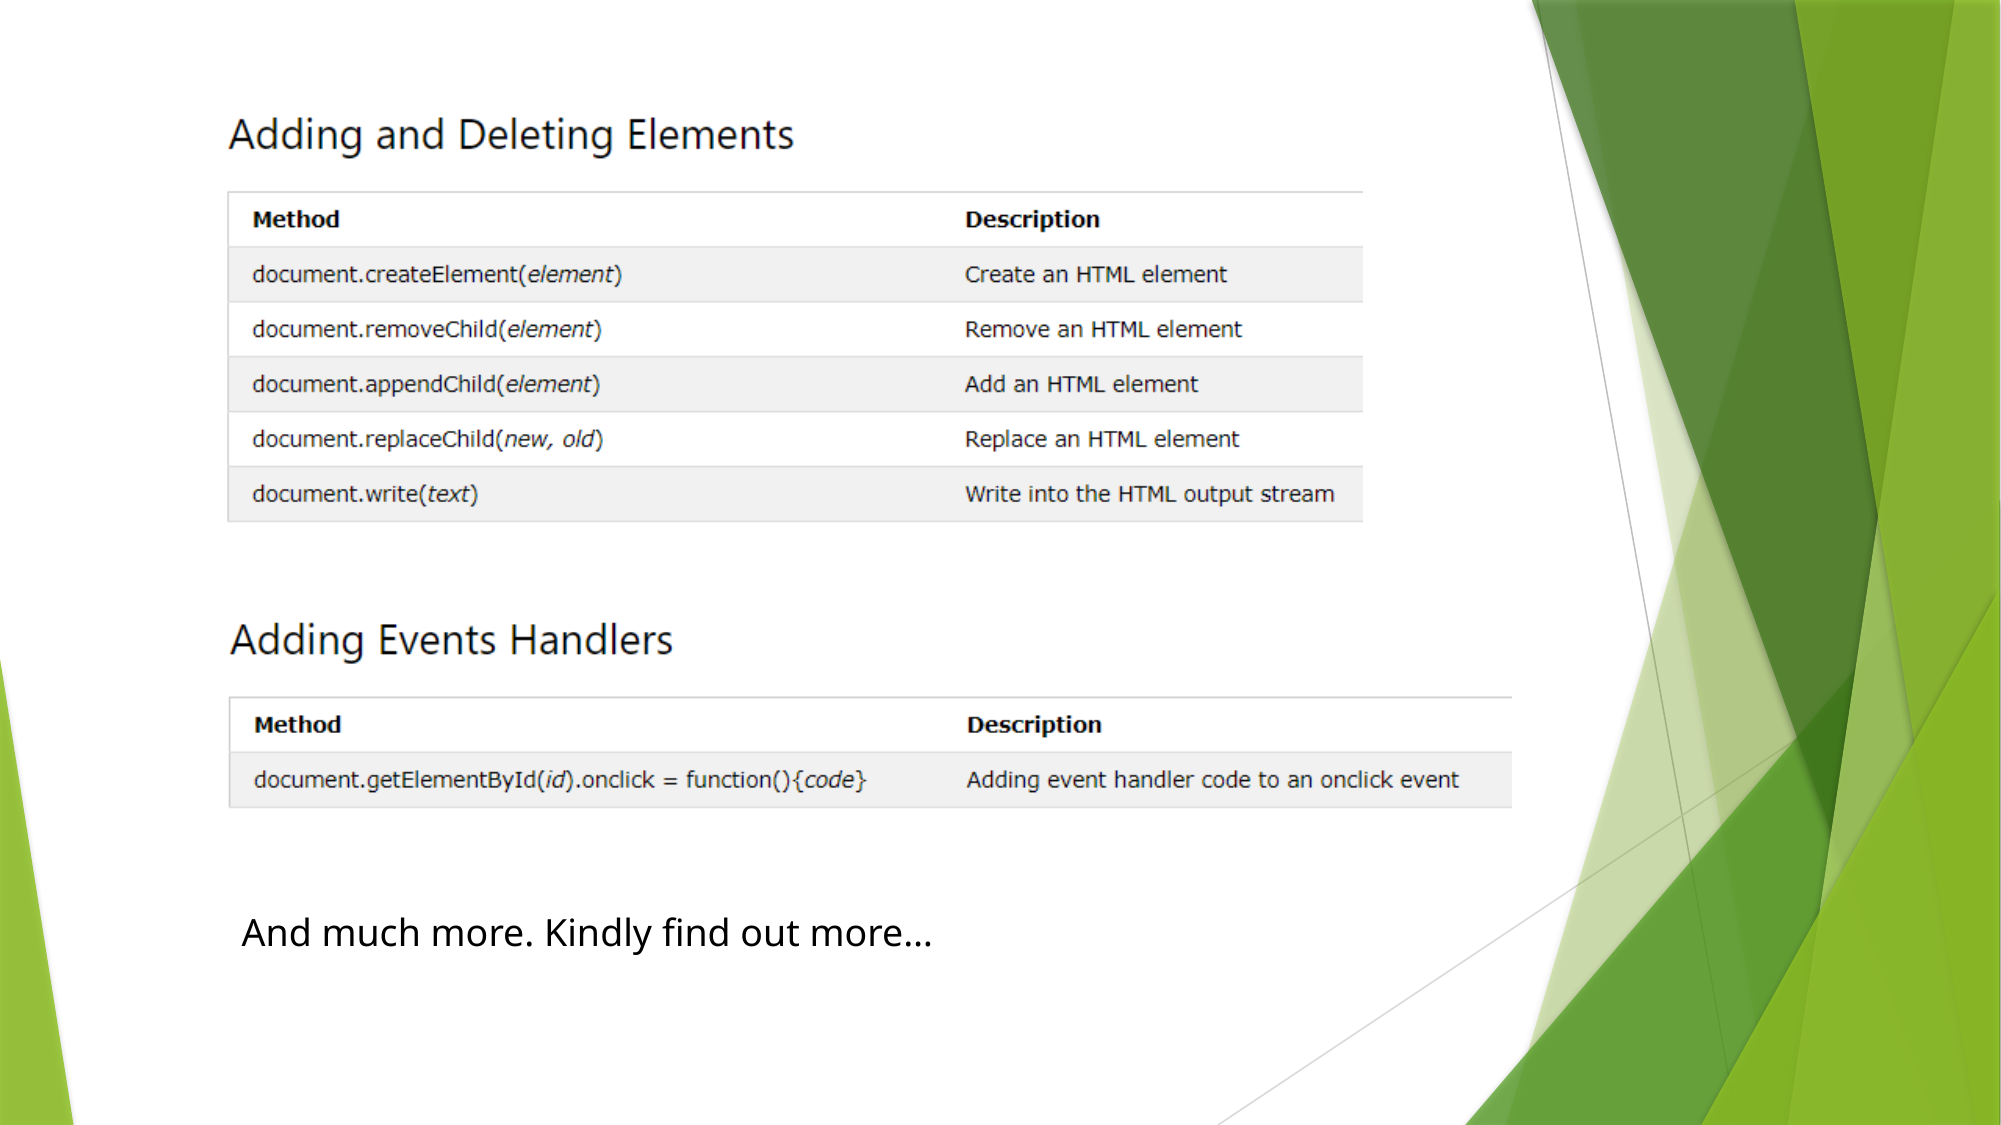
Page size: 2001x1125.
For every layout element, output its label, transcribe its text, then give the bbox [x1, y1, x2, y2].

text_box And much more. Kindly find out more… [226, 902, 1258, 962]
picture [226, 598, 1512, 836]
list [226, 99, 1364, 535]
